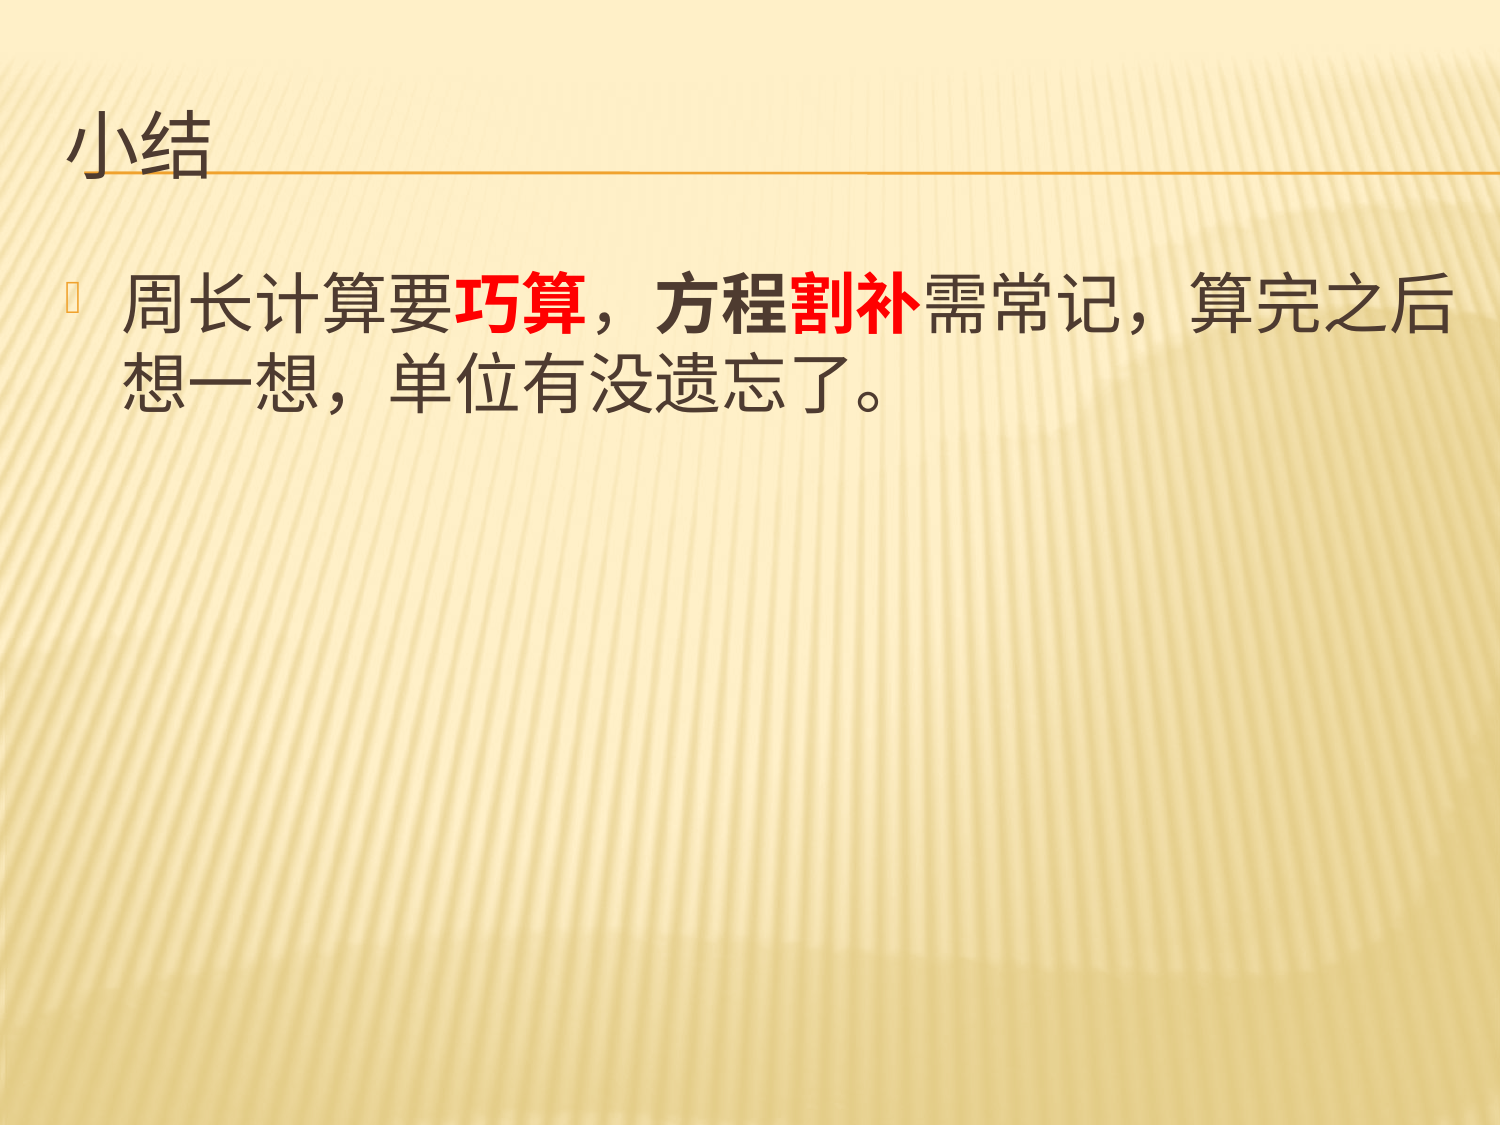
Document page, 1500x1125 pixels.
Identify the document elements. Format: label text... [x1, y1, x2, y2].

title 小结 [50, 75, 1475, 213]
list 周长计算要巧算，方程割补需常记，算完之后想一想，单位有没遗忘了。 [50, 254, 1475, 998]
